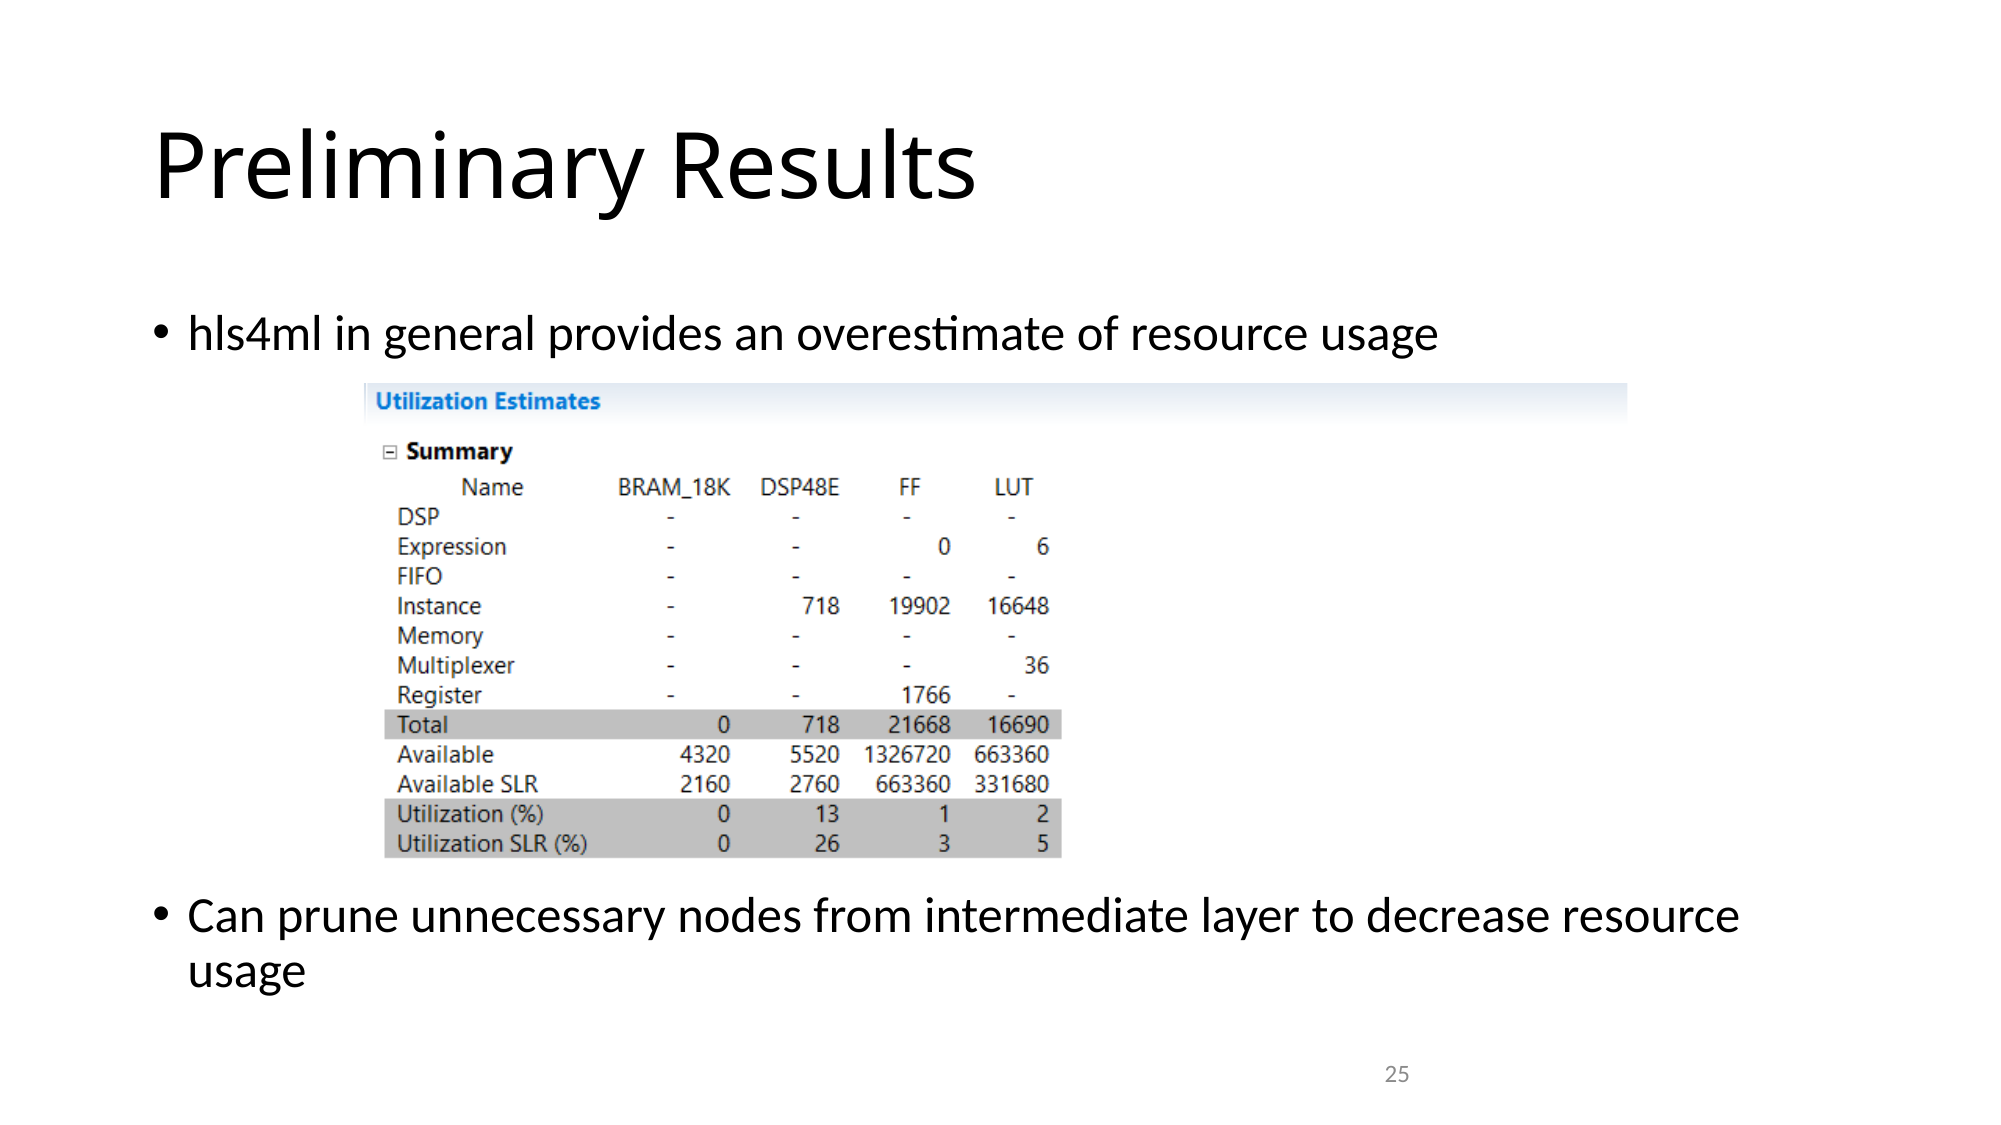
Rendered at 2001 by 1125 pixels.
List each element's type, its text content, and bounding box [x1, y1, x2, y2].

text_box 25 [1342, 1042, 1425, 1103]
list hls4ml in general provides an overestimate of resource usage Can prune unnecessary nodes from intermediate layer to decrease resource usage [137, 299, 1863, 1014]
title Preliminary Results [137, 59, 1863, 278]
picture [352, 383, 1628, 872]
